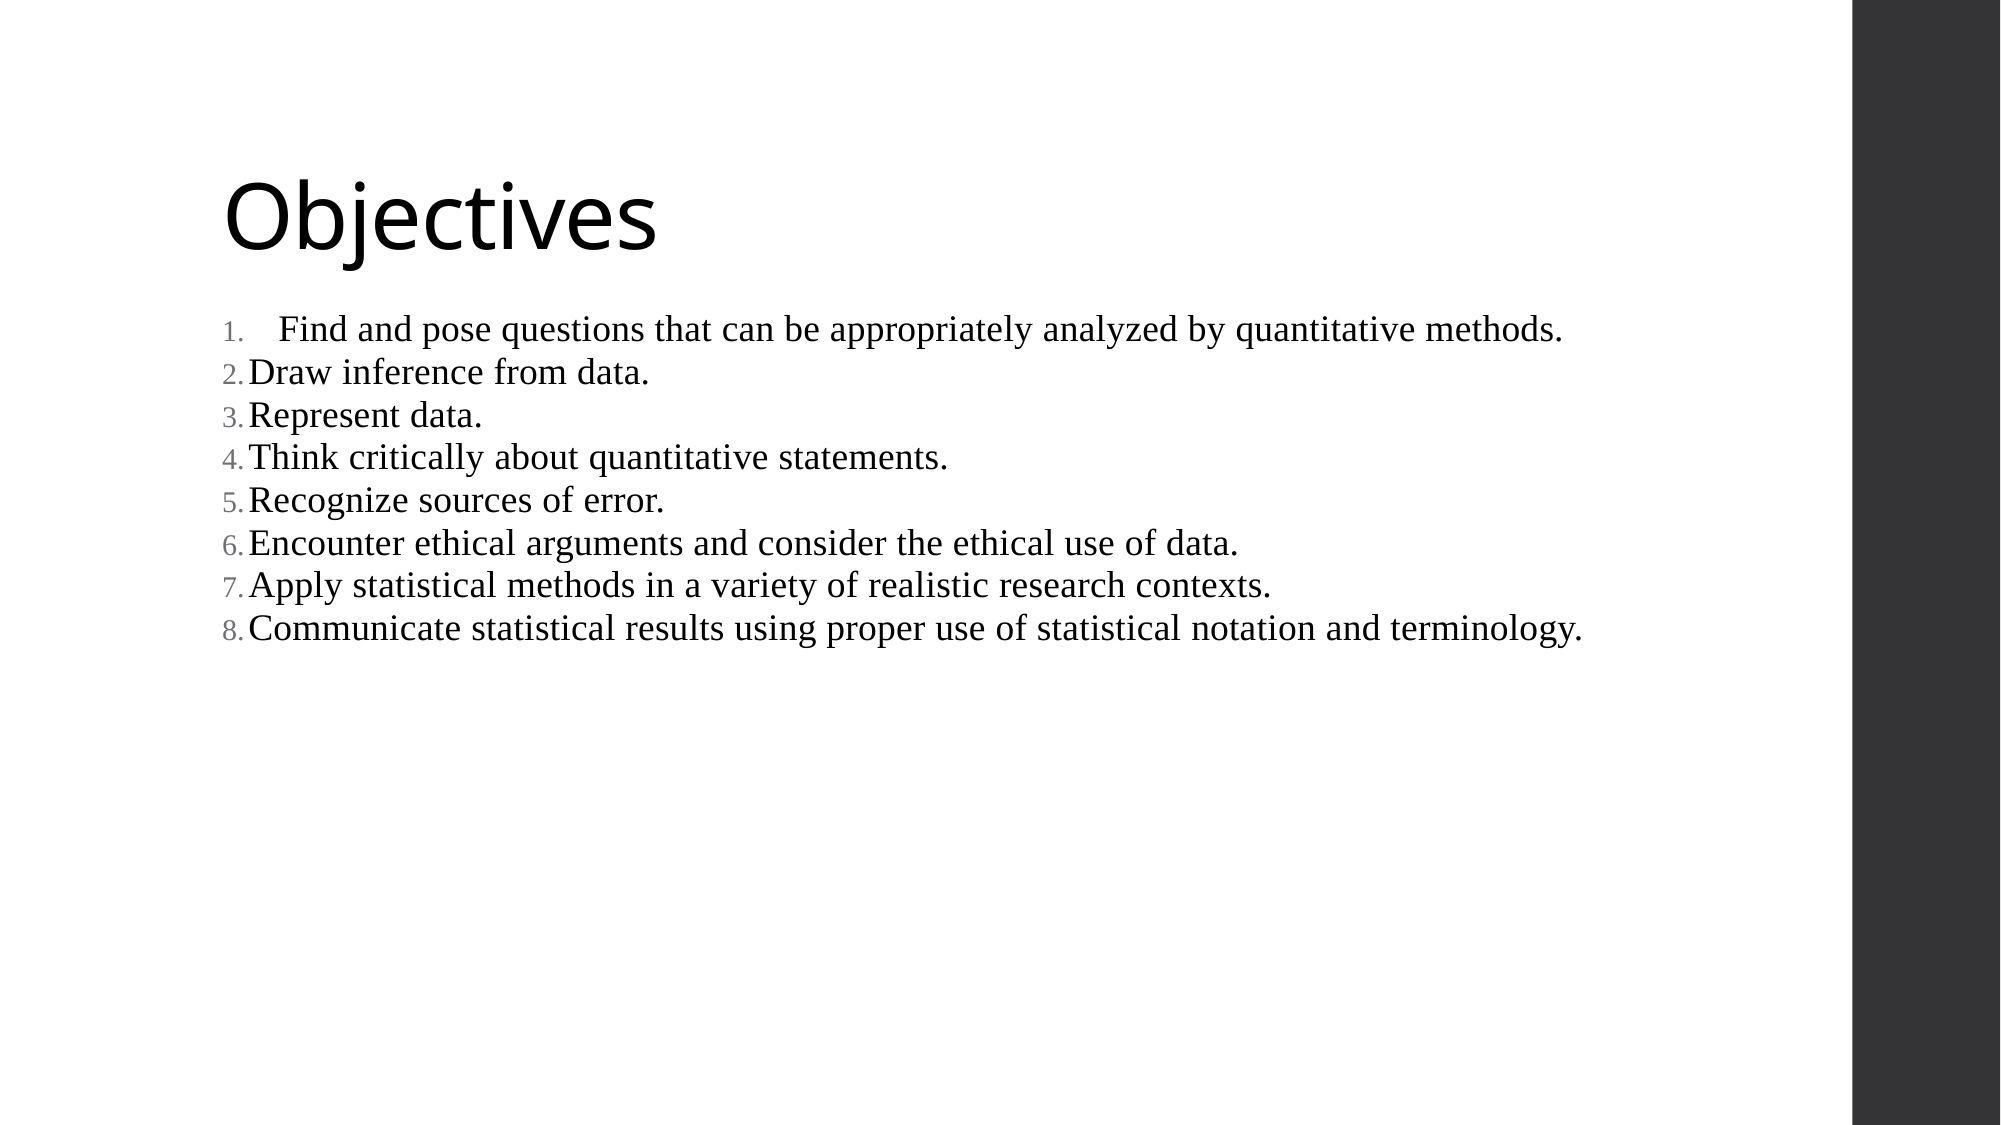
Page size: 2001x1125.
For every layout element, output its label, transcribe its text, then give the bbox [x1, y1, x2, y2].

list Find and pose questions that can be appropriately analyzed by quantitative methods. Draw inference from data. Represent data. Think critically about quantitative statements. Recognize sources of error. Encounter ethical arguments and consider the ethical use of data. Apply statistical methods in a variety of realistic research contexts. Communicate statistical results using proper use of statistical notation and terminology. [206, 299, 1617, 1014]
title Objectives [206, 60, 1797, 278]
